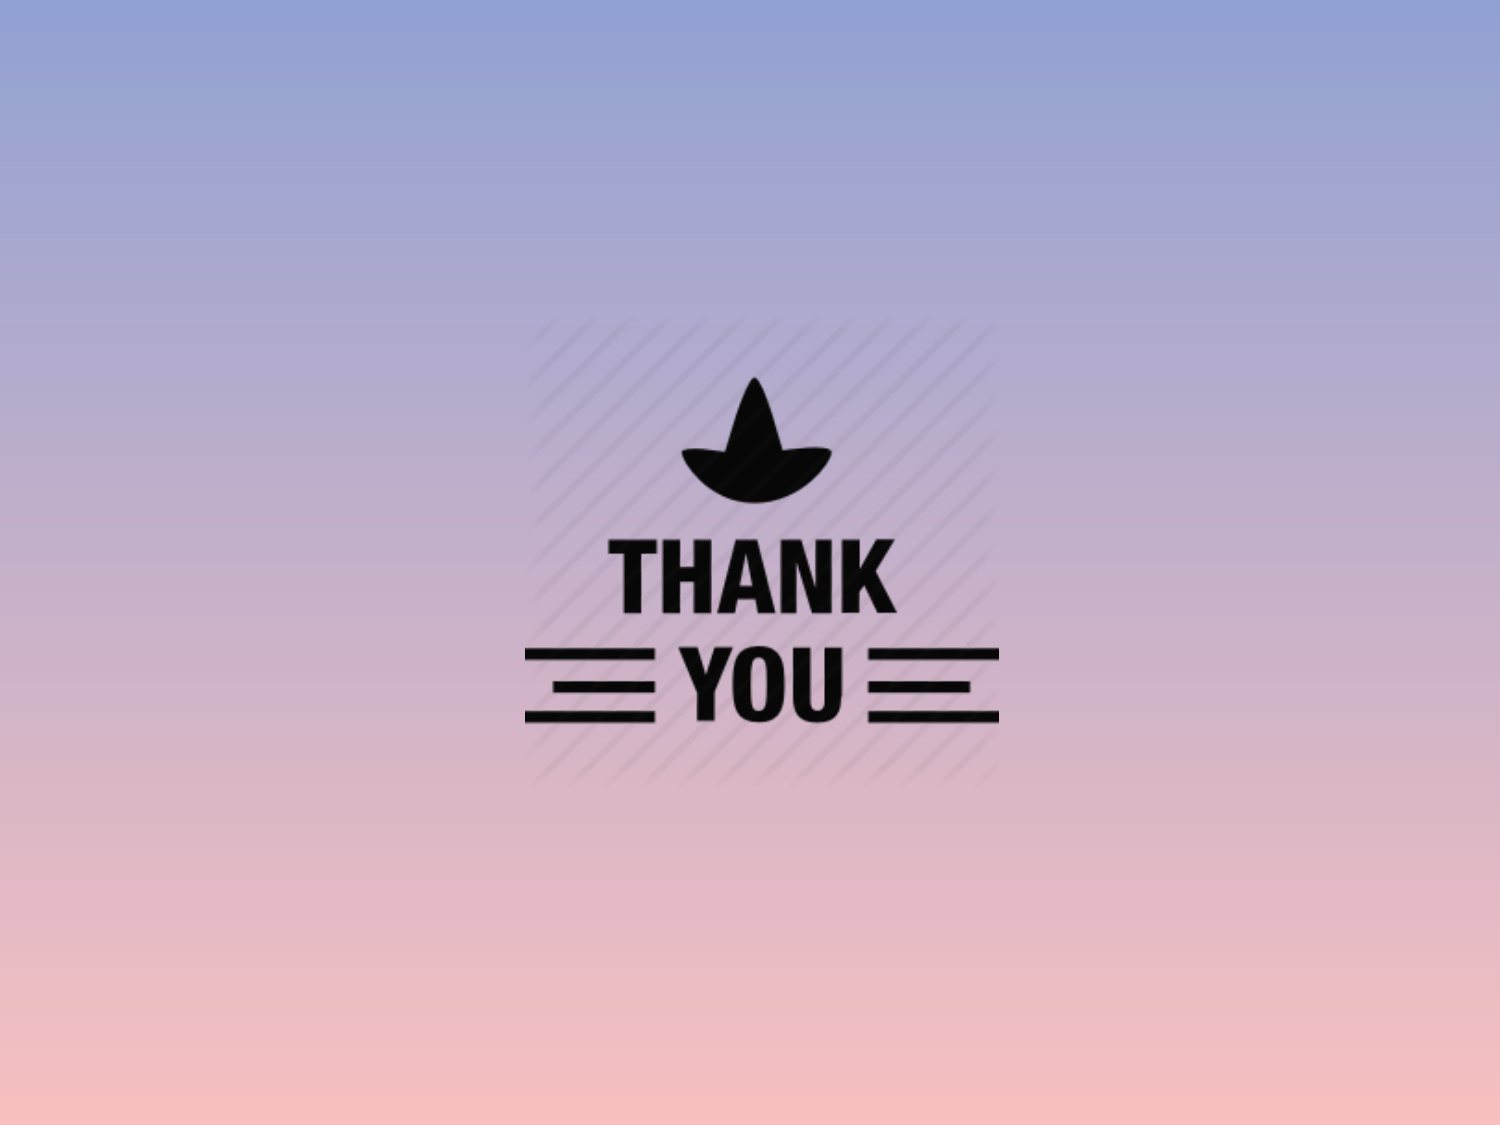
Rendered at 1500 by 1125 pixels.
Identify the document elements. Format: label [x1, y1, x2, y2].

picture [525, 314, 999, 788]
